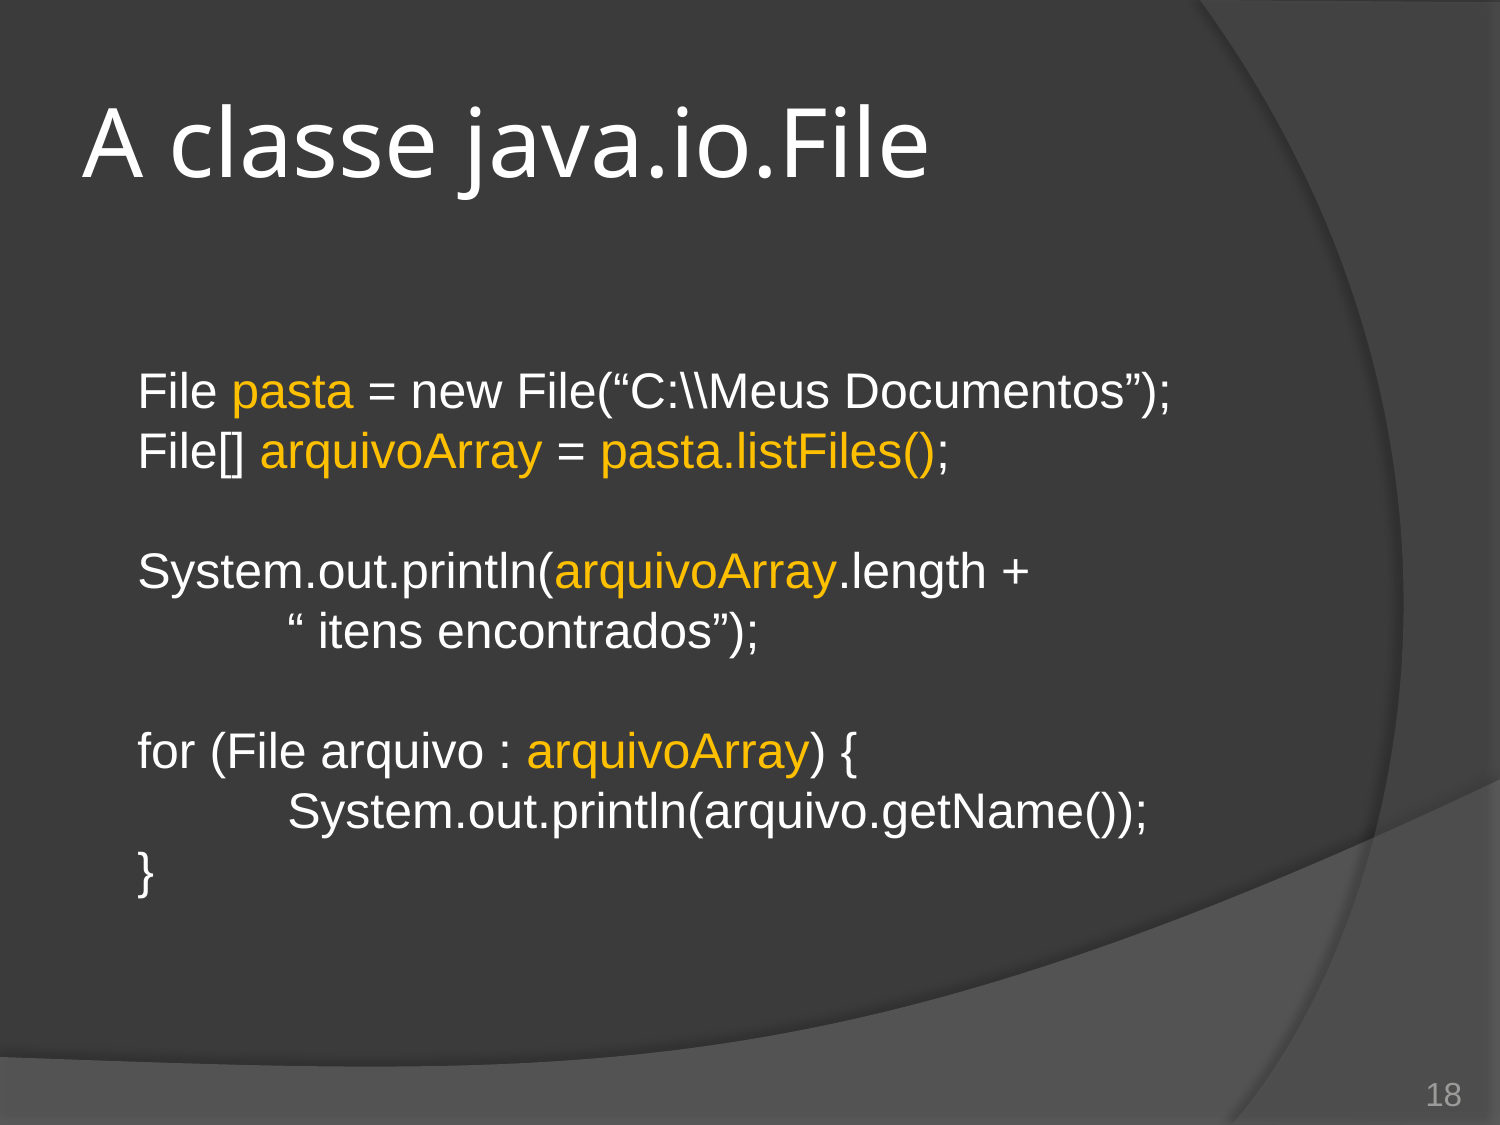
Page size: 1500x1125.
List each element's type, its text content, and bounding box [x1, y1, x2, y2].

title A classe java.io.File [74, 44, 1301, 233]
slide_number 18 [1337, 1053, 1463, 1114]
list File pasta = new File(“C:\\Meus Documentos”); File[] arquivoArray = pasta.listFiles(); System.out.println(arquivoArray.length + “ itens encontrados”); for (File arquivo : arquivoArray) { System.out.println(arquivo.getName()); } [121, 350, 1318, 918]
